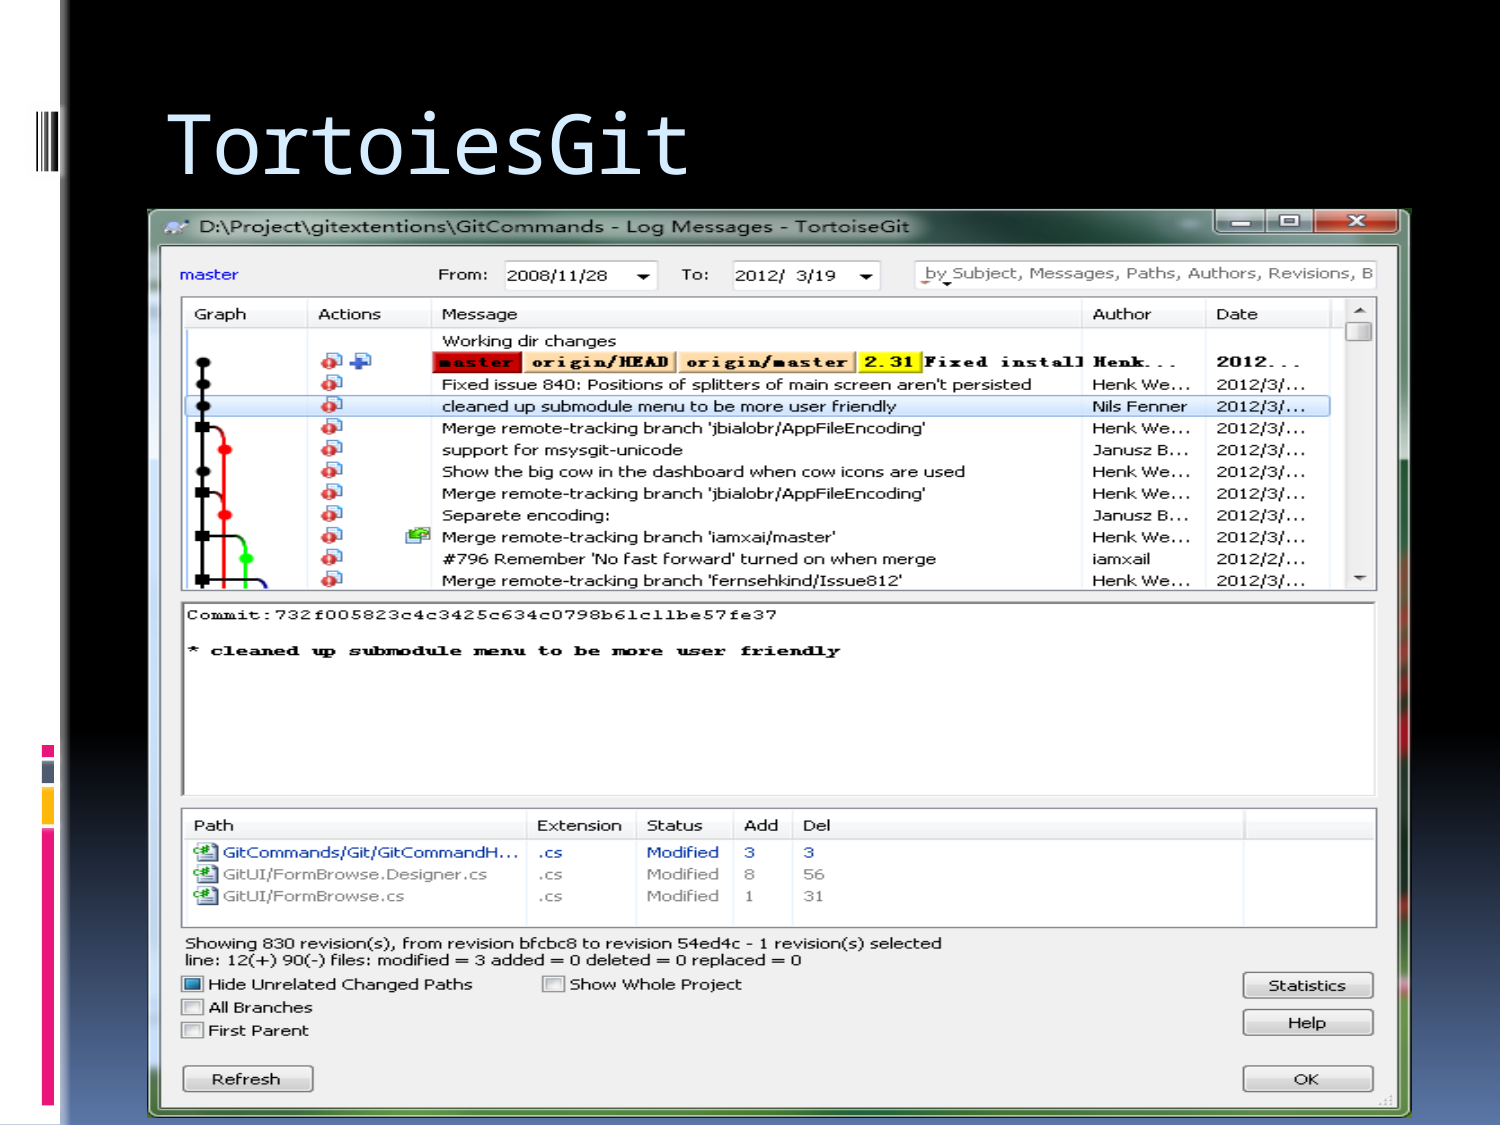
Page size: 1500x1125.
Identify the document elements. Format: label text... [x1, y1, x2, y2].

title TortoiesGit [150, 83, 1425, 234]
picture [147, 207, 1412, 1118]
